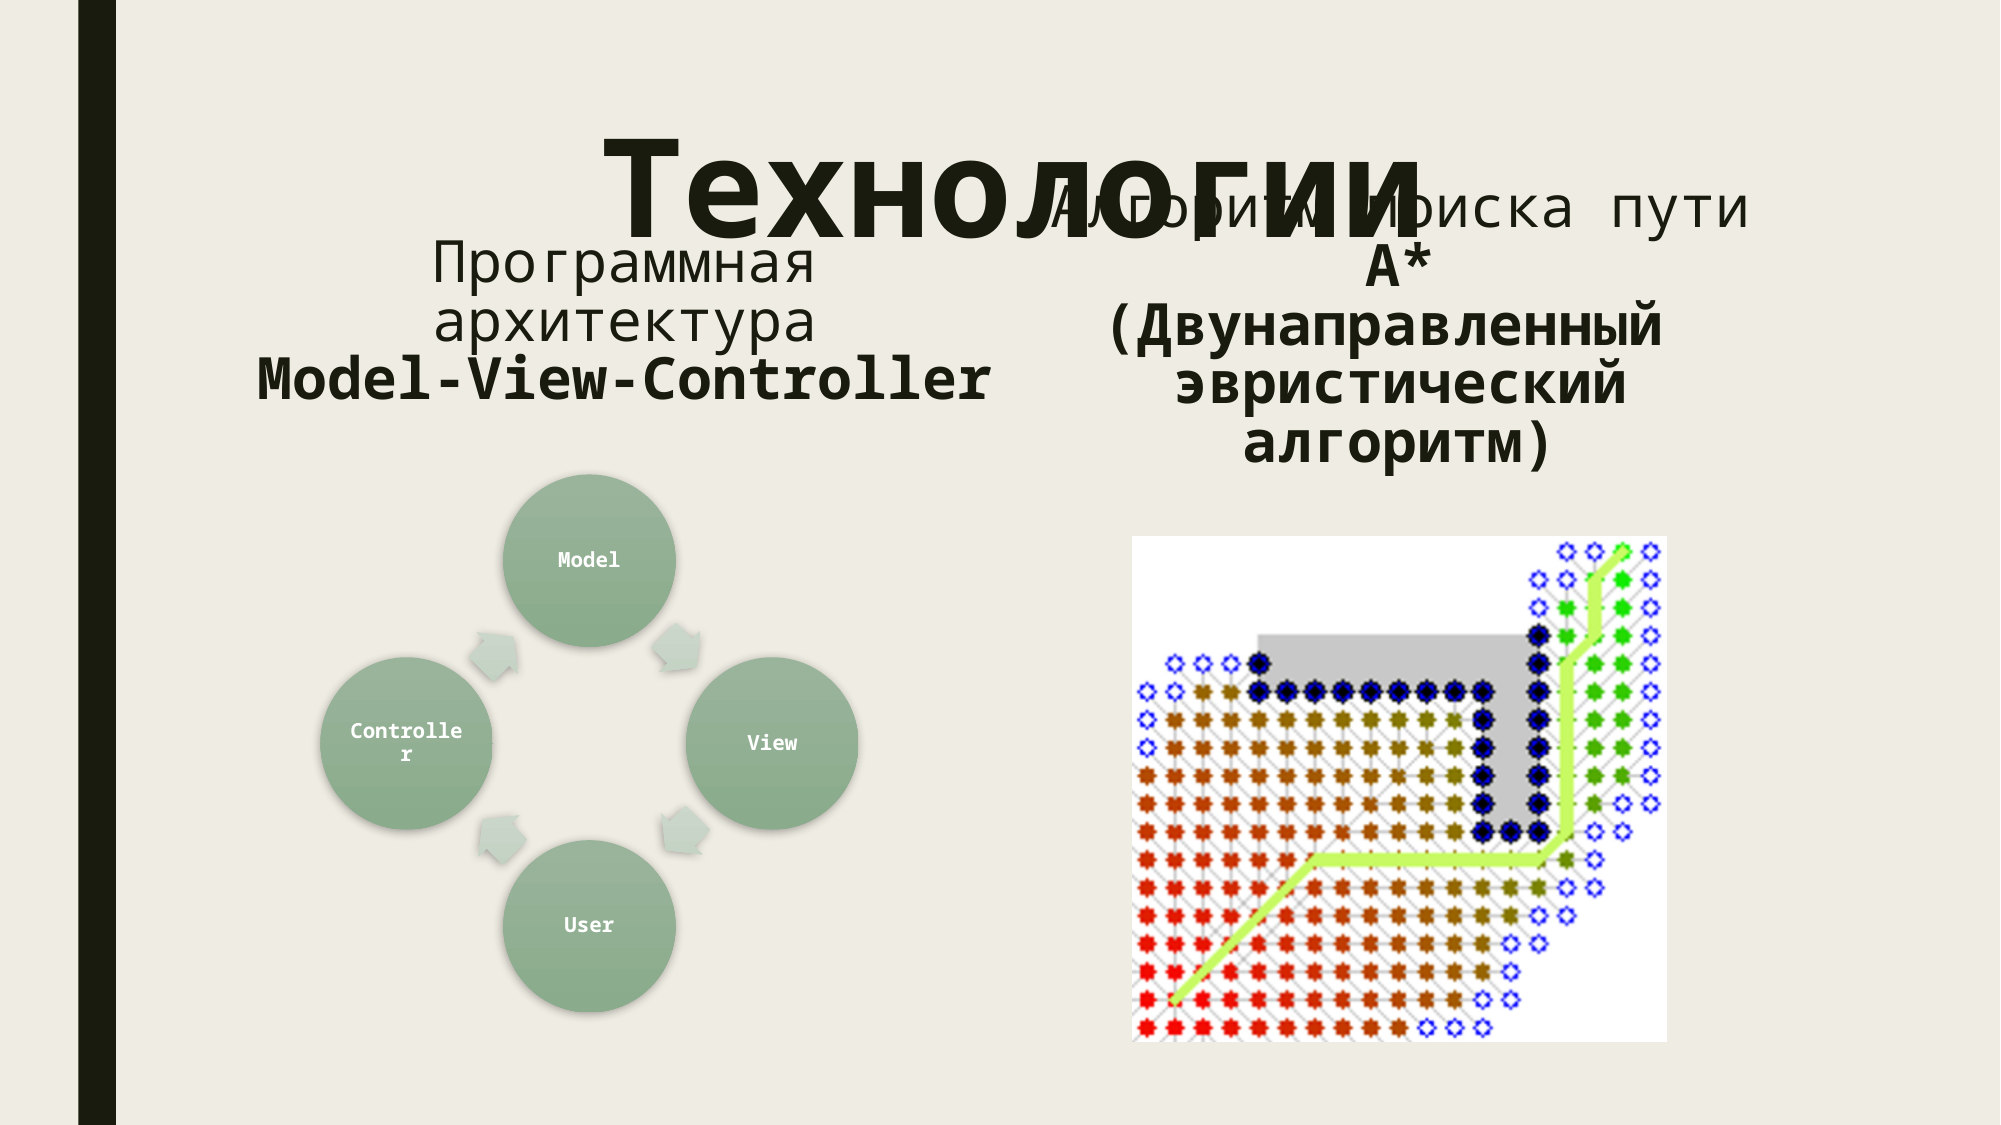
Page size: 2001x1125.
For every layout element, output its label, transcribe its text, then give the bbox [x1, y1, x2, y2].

list Алгоритм поиска пути A* (Двунаправленный эвристический алгоритм) [1000, 230, 1800, 482]
list Программная архитектура Model-View-Controller [225, 167, 1025, 420]
picture [1132, 536, 1667, 1042]
title Технологии [225, 112, 1800, 230]
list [224, 474, 954, 1013]
